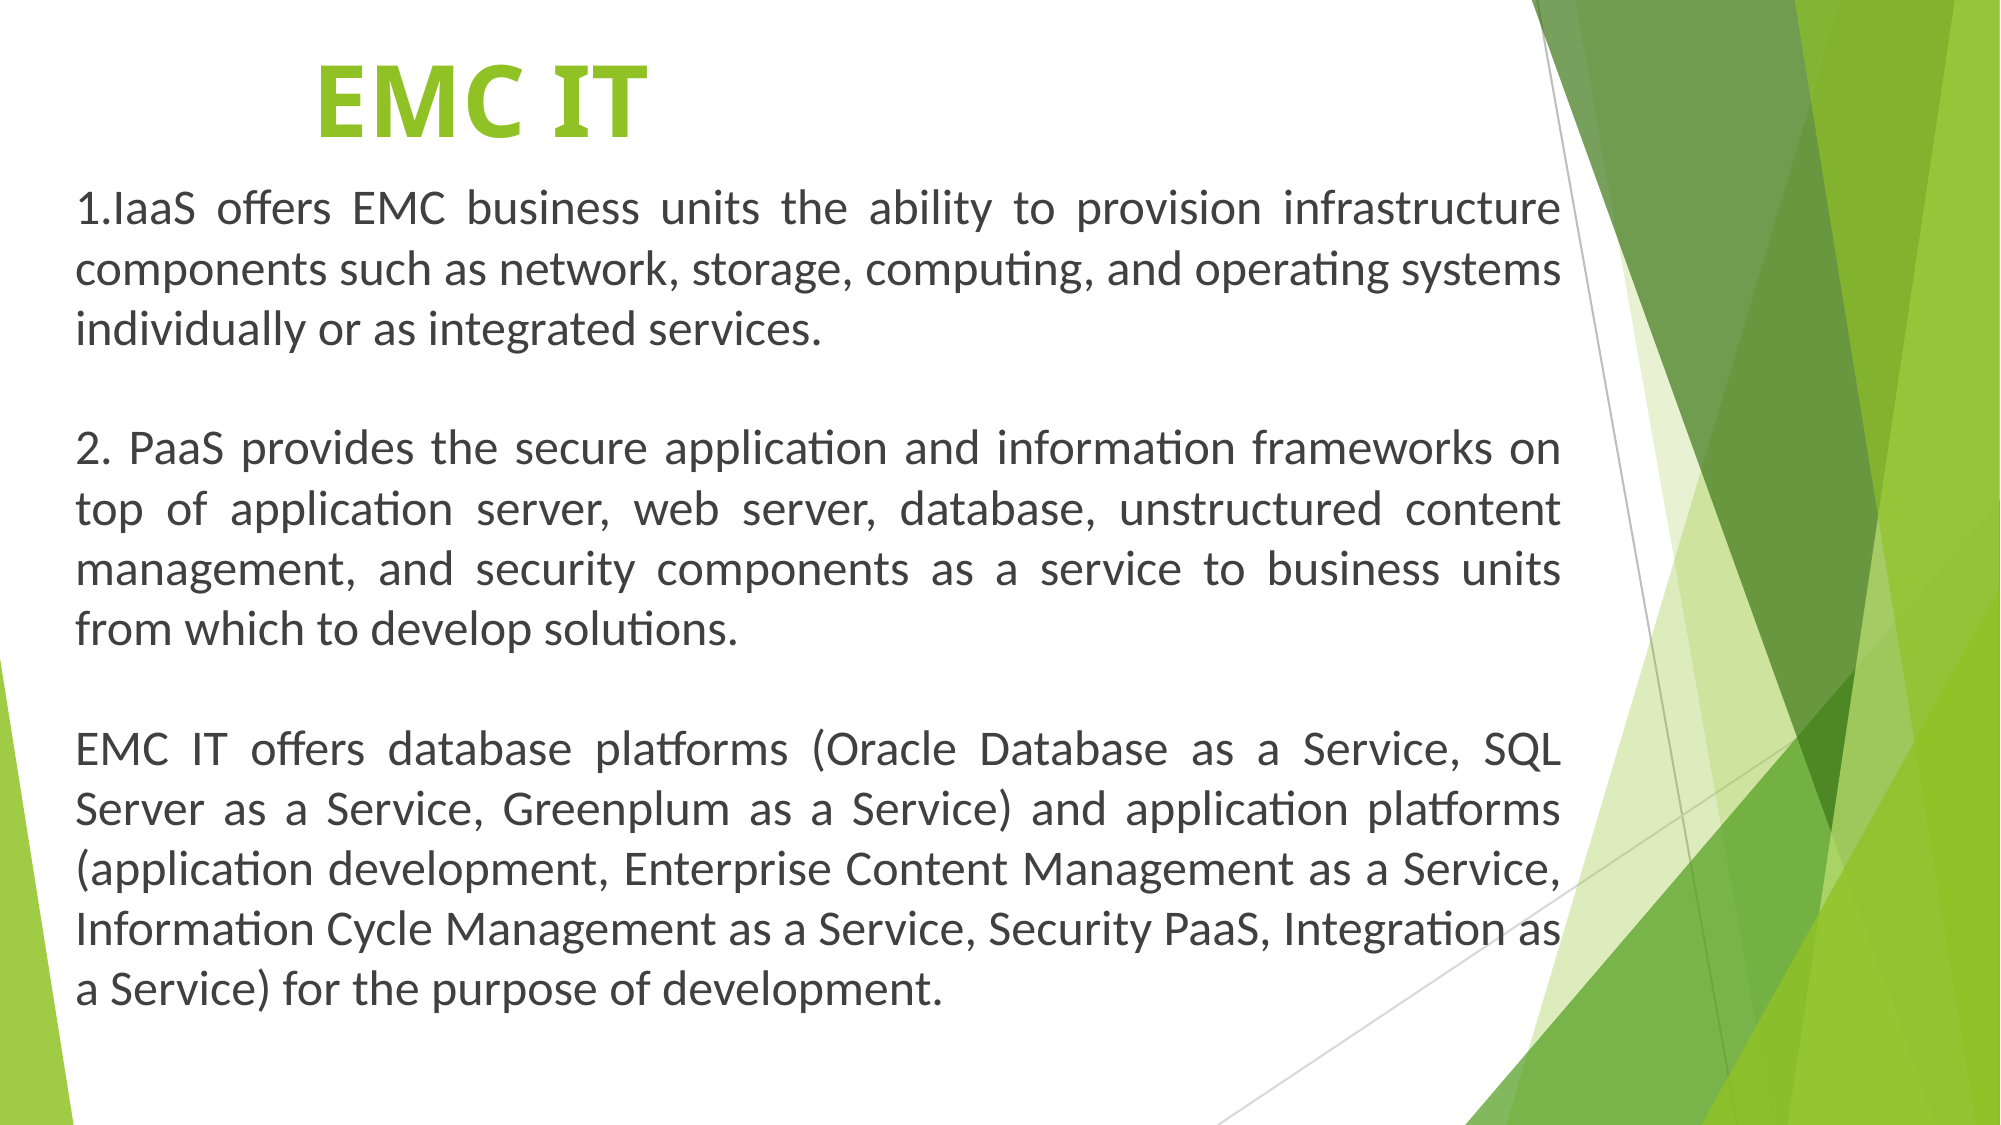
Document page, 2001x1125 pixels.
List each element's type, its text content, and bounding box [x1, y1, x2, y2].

title EMC IT [312, 37, 1311, 159]
list 1.IaaS offers EMC business units the ability to provision infrastructure components such as network, storage, computing, and operating systems individually or as integrated services. 2. PaaS provides the secure application and information frameworks on top of application server, web server, database, unstructured content management, and security components as a service to business units from which to develop solutions. EMC IT offers database platforms (Oracle Database as a Service, SQL Server as a Service, Greenplum as a Service) and application platforms (application development, Enterprise Content Management as a Service, Information Cycle Management as a Service, Security PaaS, Integration as a Service) for the purpose of development. [75, 174, 1563, 1125]
